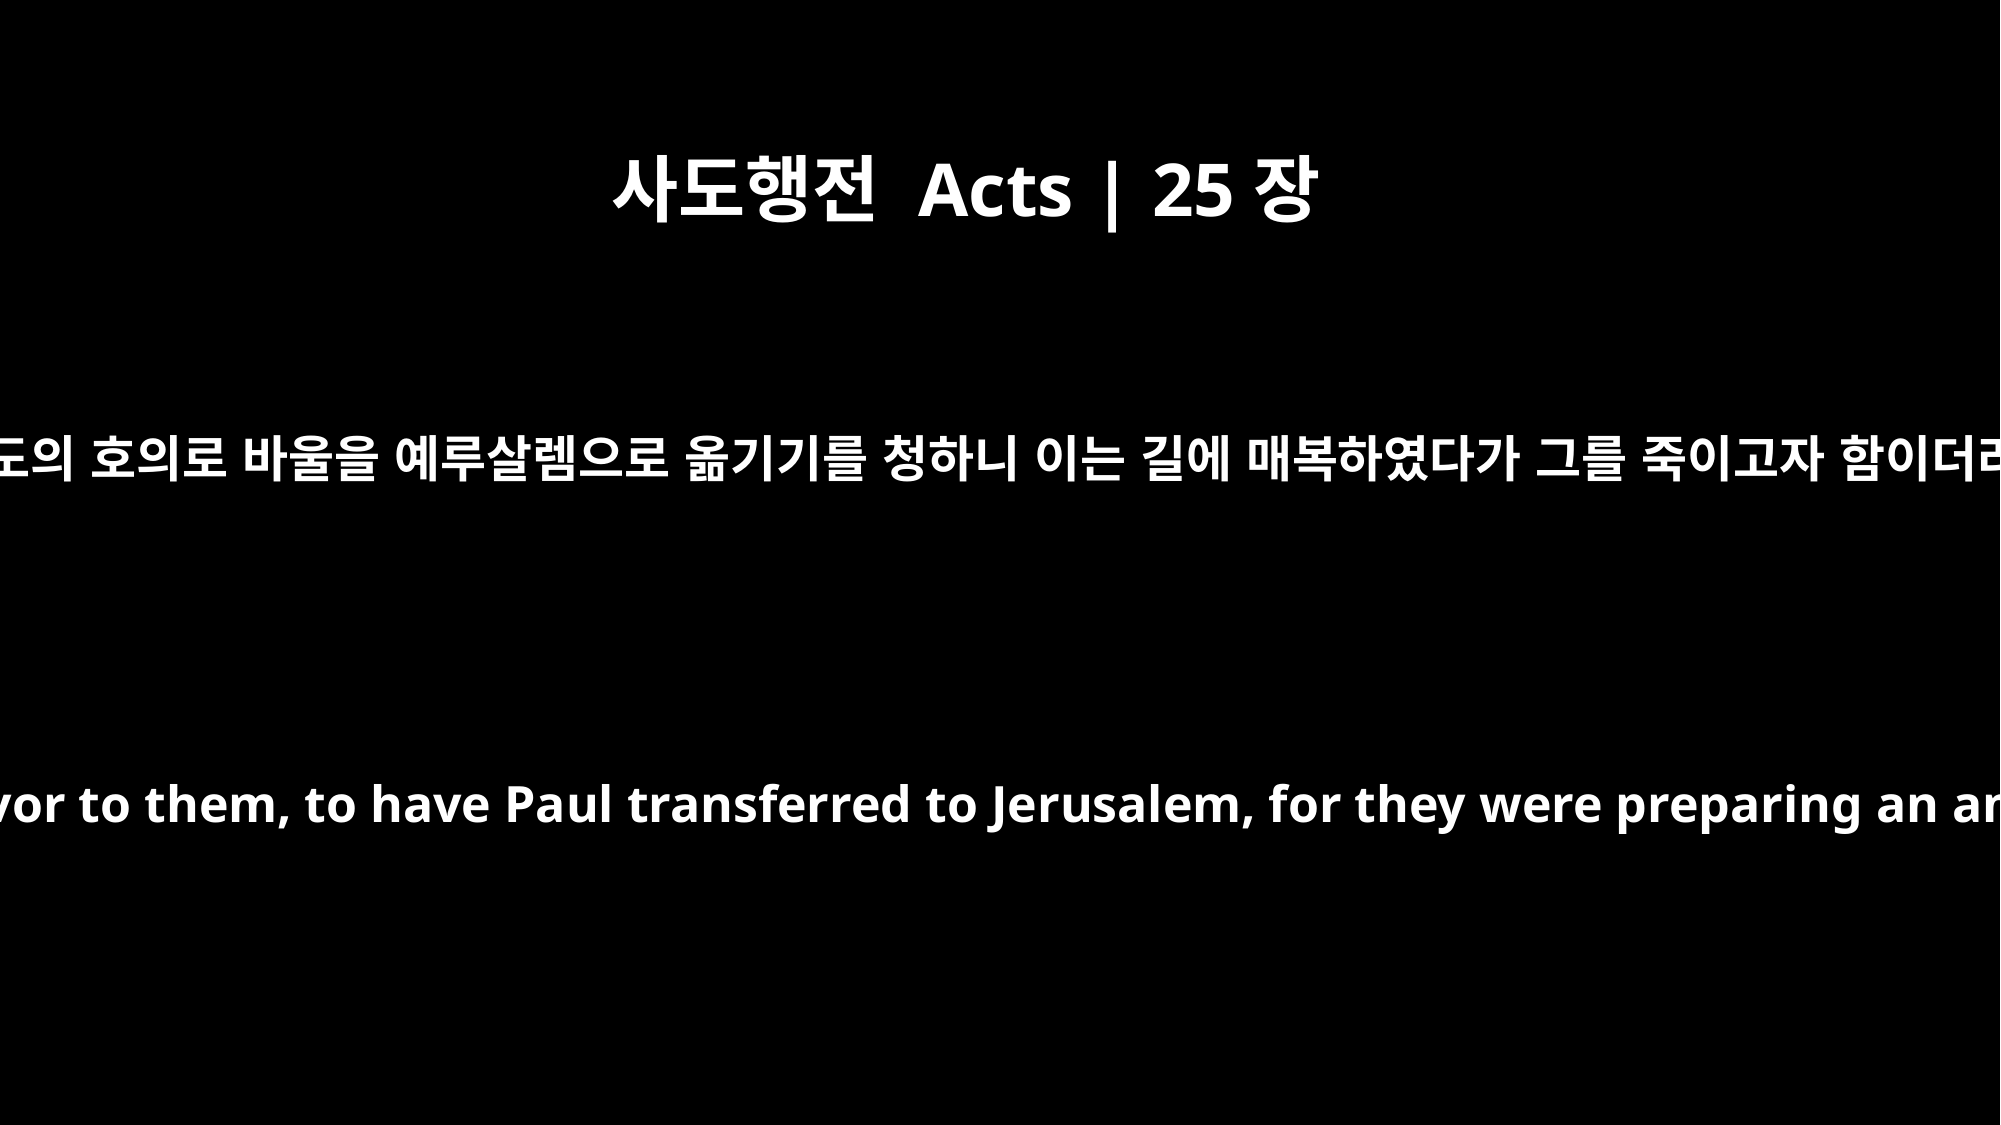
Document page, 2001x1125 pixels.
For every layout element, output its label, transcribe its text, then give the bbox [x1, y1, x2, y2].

text_box 사도행전 Acts | 25장 [596, 136, 1336, 239]
text_box They urgently requested Festus, as a favor to them, to have Paul transferred to Jerusalem, for they were preparing an ambush to kill him along the way. [0, 764, 2000, 840]
text_box 3 베스도의 호의로 바울을 예루살렘으로 옮기기를 청하니 이는 길에 매복하였다가 그를 죽이고자 함이더라 [0, 359, 2000, 495]
